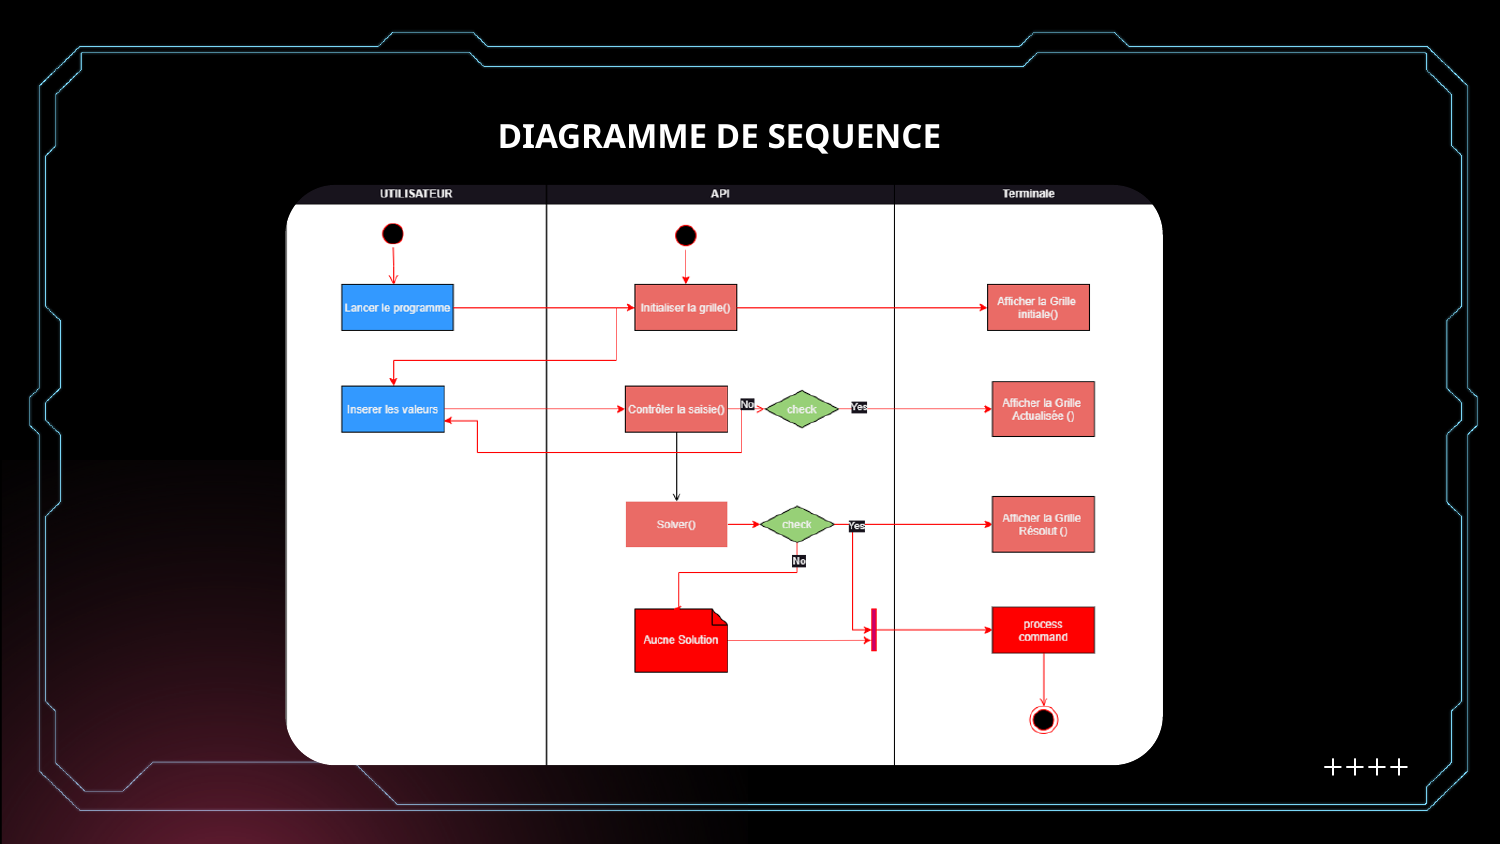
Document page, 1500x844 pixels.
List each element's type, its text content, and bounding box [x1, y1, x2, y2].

picture [0, 0, 1500, 844]
text_box DIAGRAMME DE SEQUENCE [482, 107, 1045, 163]
